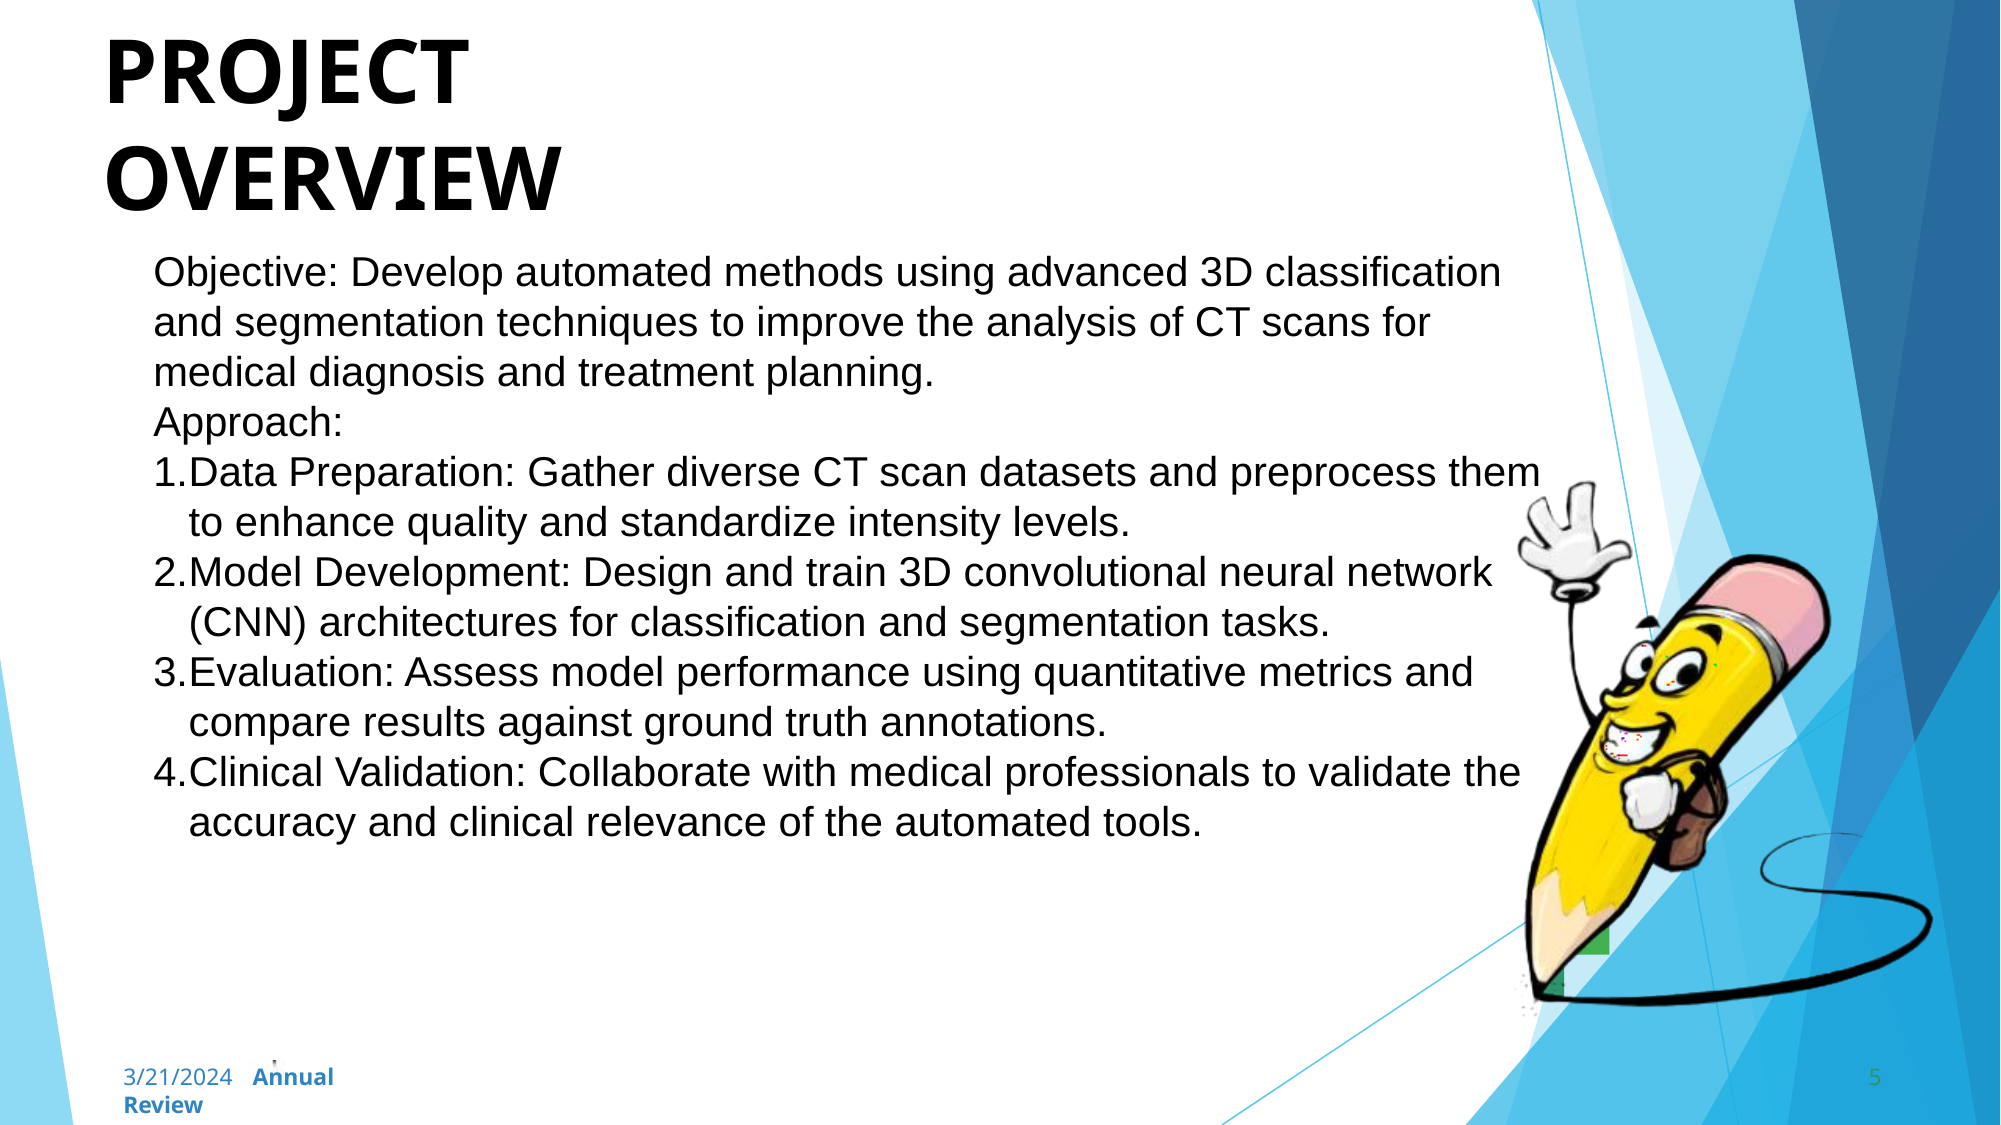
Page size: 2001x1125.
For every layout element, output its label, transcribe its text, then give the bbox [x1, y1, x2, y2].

title PROJECT OVERVIEW [99, 12, 964, 228]
slide_number 5 [1849, 1068, 1890, 1125]
text_box Objective: Develop automated methods using advanced 3D classification and segmentation techniques to improve the analysis of CT scans for medical diagnosis and treatment planning. Approach: Data Preparation: Gather diverse CT scan datasets and preprocess them to enhance quality and standardize intensity levels. Model Development: Design and train 3D convolutional neural network (CNN) architectures for classification and segmentation tasks. Evaluation: Assess model performance using quantitative metrics and compare results against ground truth annotations. Clinical Validation: Collaborate with medical professionals to validate the accuracy and clinical relevance of the automated tools. [138, 237, 1572, 903]
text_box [1420, 434, 2000, 1060]
text_box 3/21/2024 Annual Review [121, 1103, 417, 1118]
picture [110, 1060, 463, 1094]
